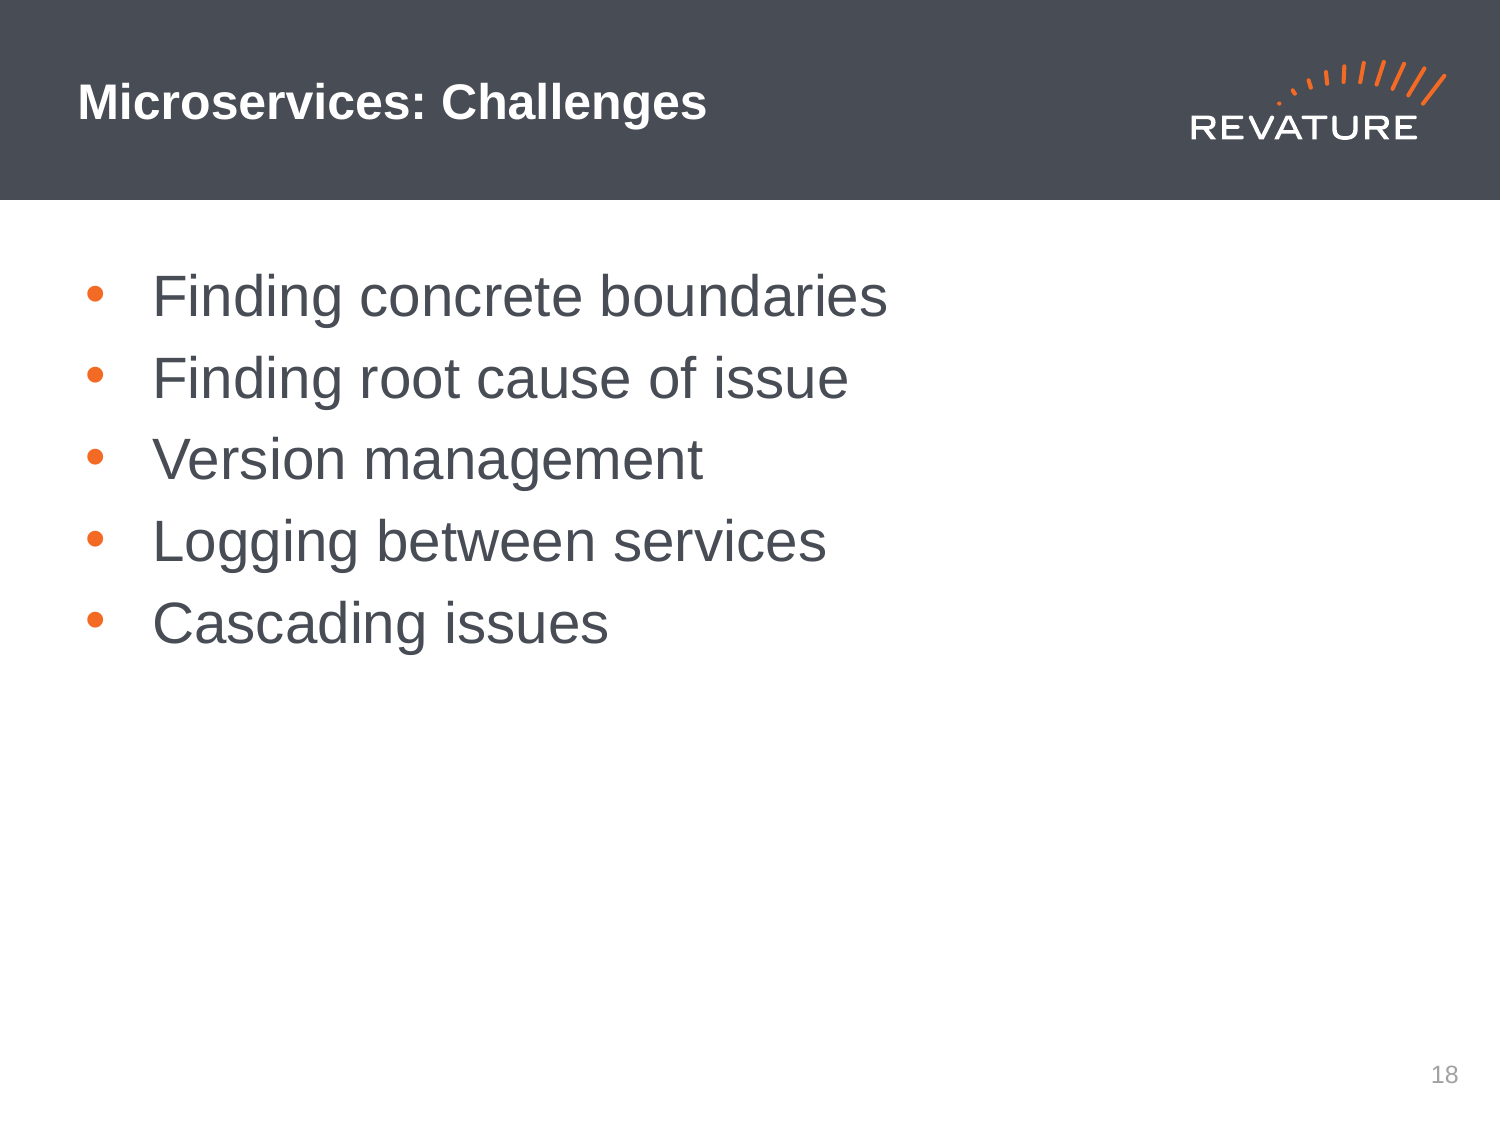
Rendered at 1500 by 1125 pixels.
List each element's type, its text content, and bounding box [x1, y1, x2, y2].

list Finding concrete boundaries Finding root cause of issue Version management Logging between services Cascading issues [62, 243, 1438, 986]
slide_number 17 [1332, 1043, 1474, 1104]
title Microservices: Challenges [62, 0, 1084, 200]
